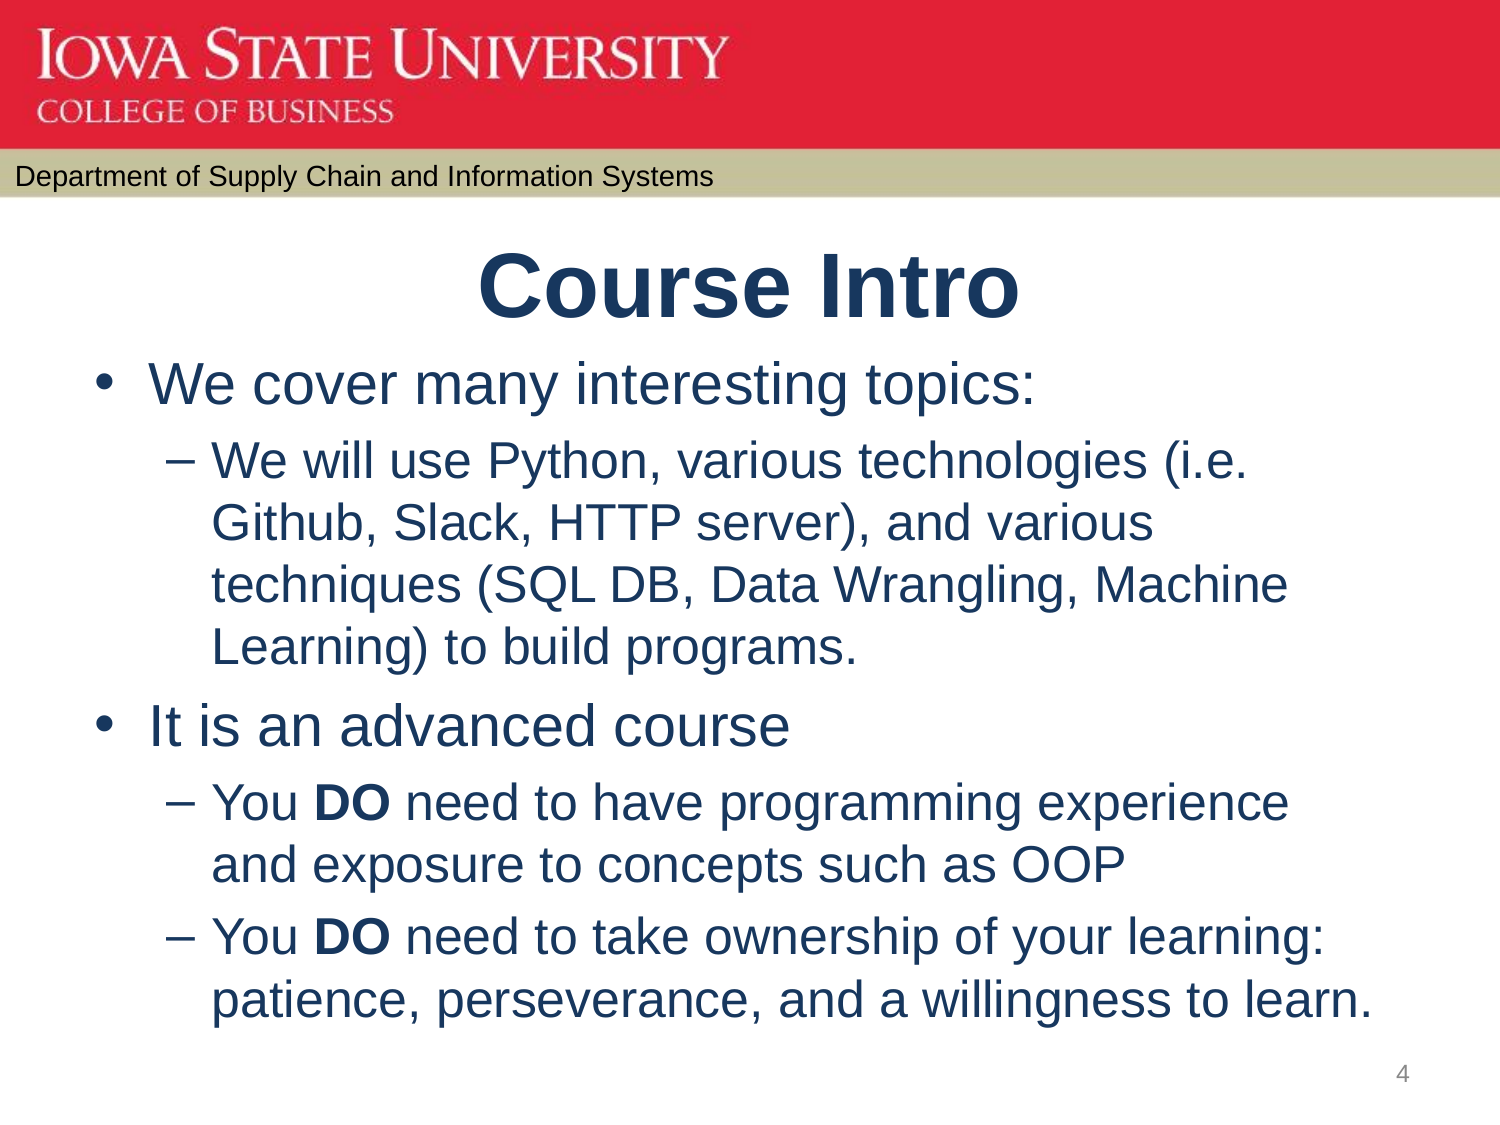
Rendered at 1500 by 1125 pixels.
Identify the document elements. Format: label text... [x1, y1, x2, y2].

title Course Intro [75, 200, 1425, 363]
picture [0, 0, 1500, 1125]
slide_number 4 [1074, 1042, 1425, 1103]
list We cover many interesting topics: We will use Python, various technologies (i.e. Github, Slack, HTTP server), and various techniques (SQL DB, Data Wrangling, Machine Learning) to build programs. It is an advanced course You DO need to have programming experience and exposure to concepts such as OOP You DO need to take ownership of your learning: patience, perseverance, and a willingness to learn. [79, 337, 1400, 1043]
